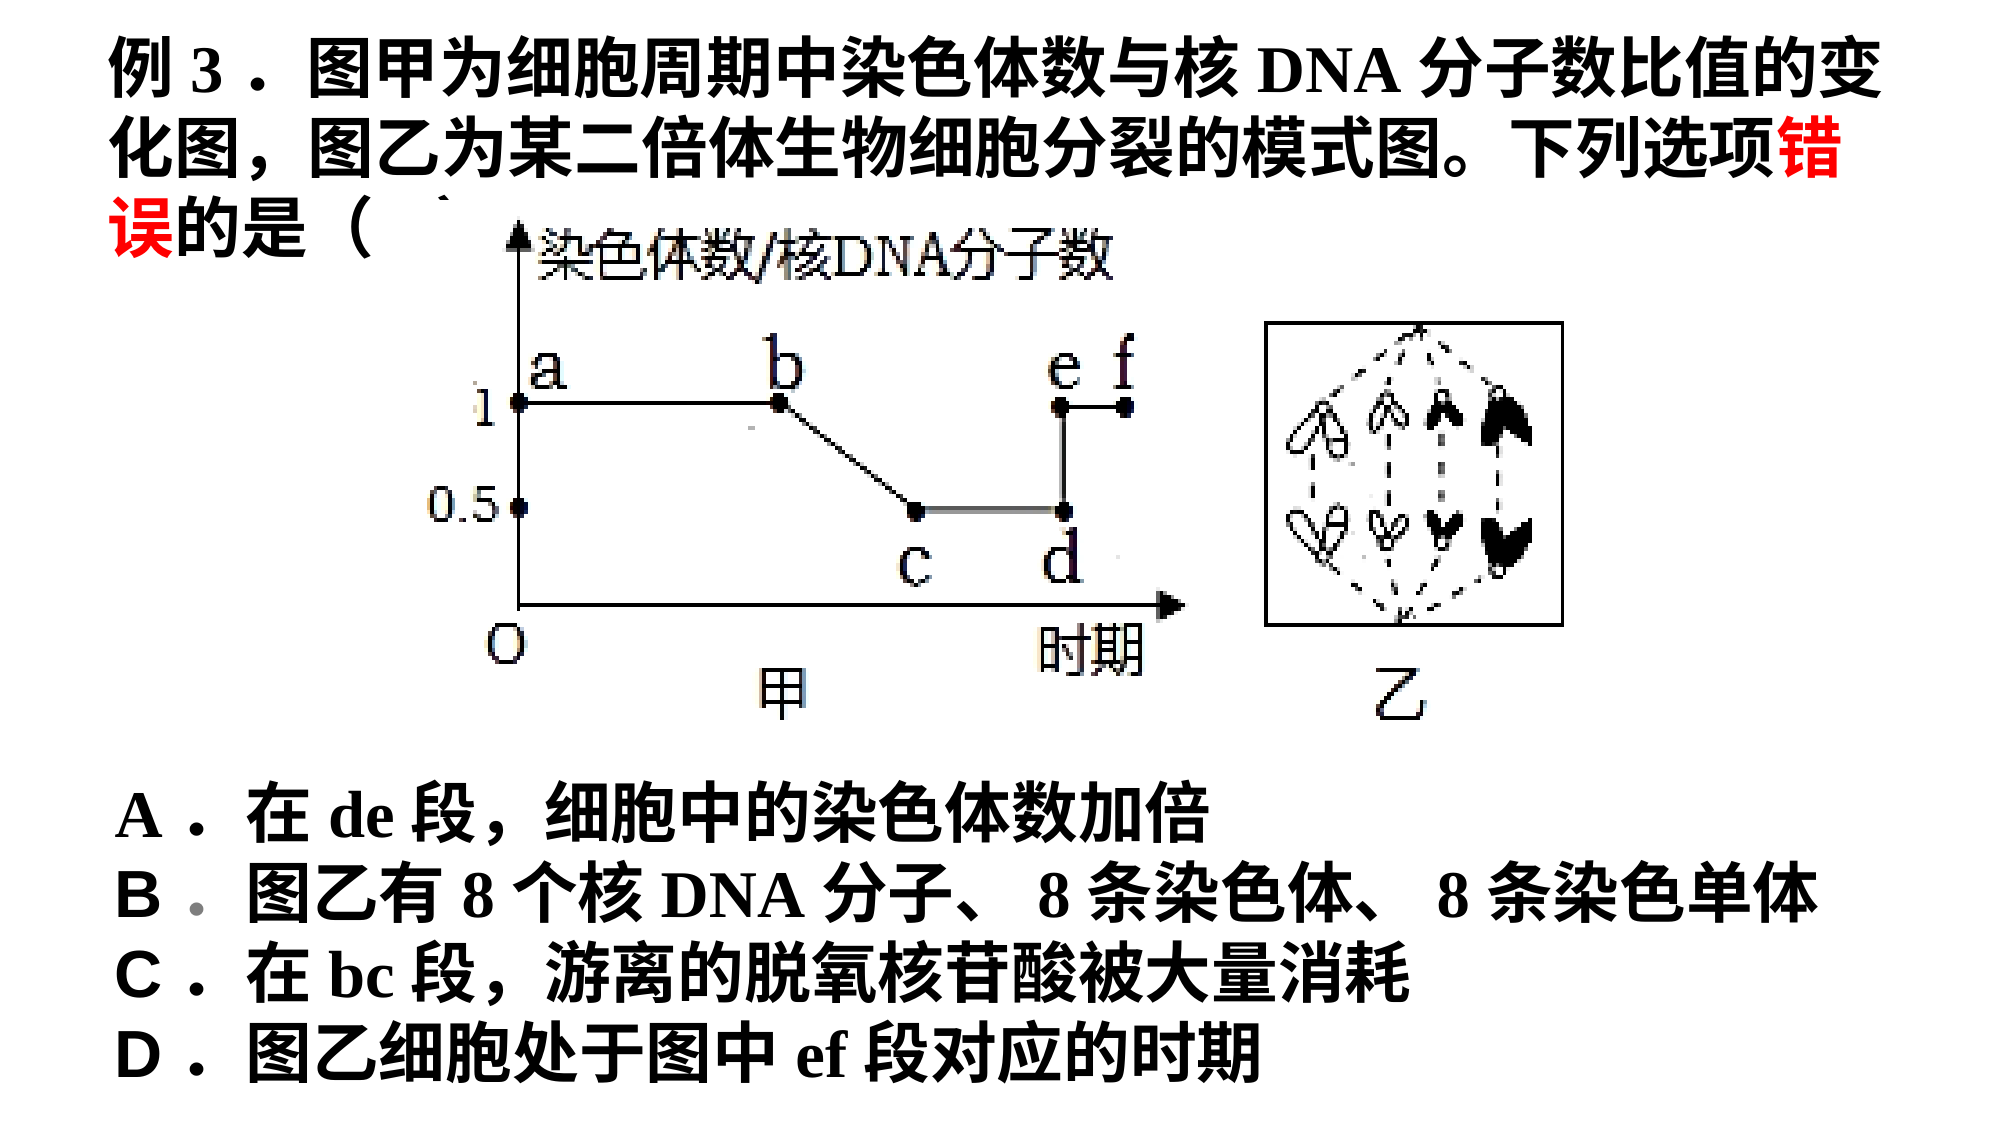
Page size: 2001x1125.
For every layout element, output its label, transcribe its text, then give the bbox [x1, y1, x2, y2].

picture [427, 200, 1590, 741]
text_box A．在de段，细胞中的染色体数加倍 B．图乙有8个核DNA分子、8条染色体、8条染色单体 C．在bc段，游离的脱氧核苷酸被大量消耗 D．图乙细胞处于图中ef段对应的时期 [99, 763, 1924, 1098]
text_box 例3．图甲为细胞周期中染色体数与核DNA分子数比值的变化图，图乙为某二倍体生物细胞分裂的模式图。下列选项错误的是（ ） [92, 18, 1924, 273]
